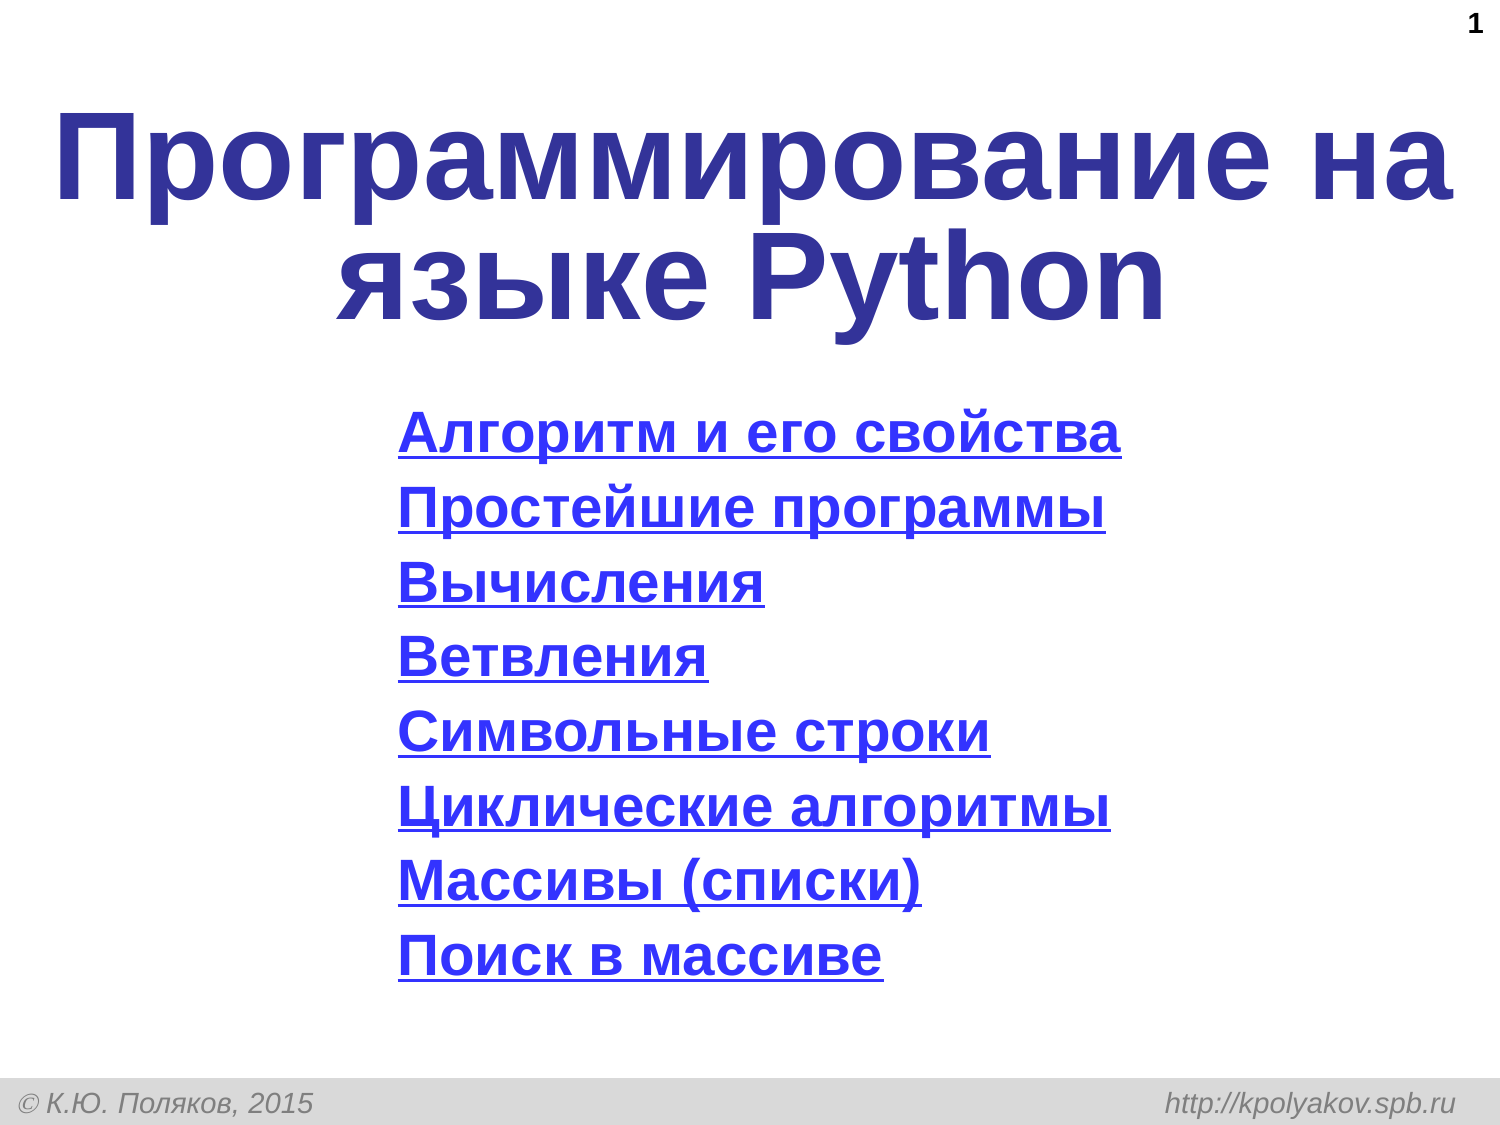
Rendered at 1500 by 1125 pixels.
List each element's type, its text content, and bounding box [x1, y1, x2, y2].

slide_number 1 [1148, 0, 1500, 75]
subtitle Алгоритм и его свойства Простейшие программы Вычисления Ветвления Символьные строки Циклические алгоритмы Массивы (списки) Поиск в массиве [382, 395, 1148, 1058]
title Программирование на языке Python [37, 37, 1469, 410]
